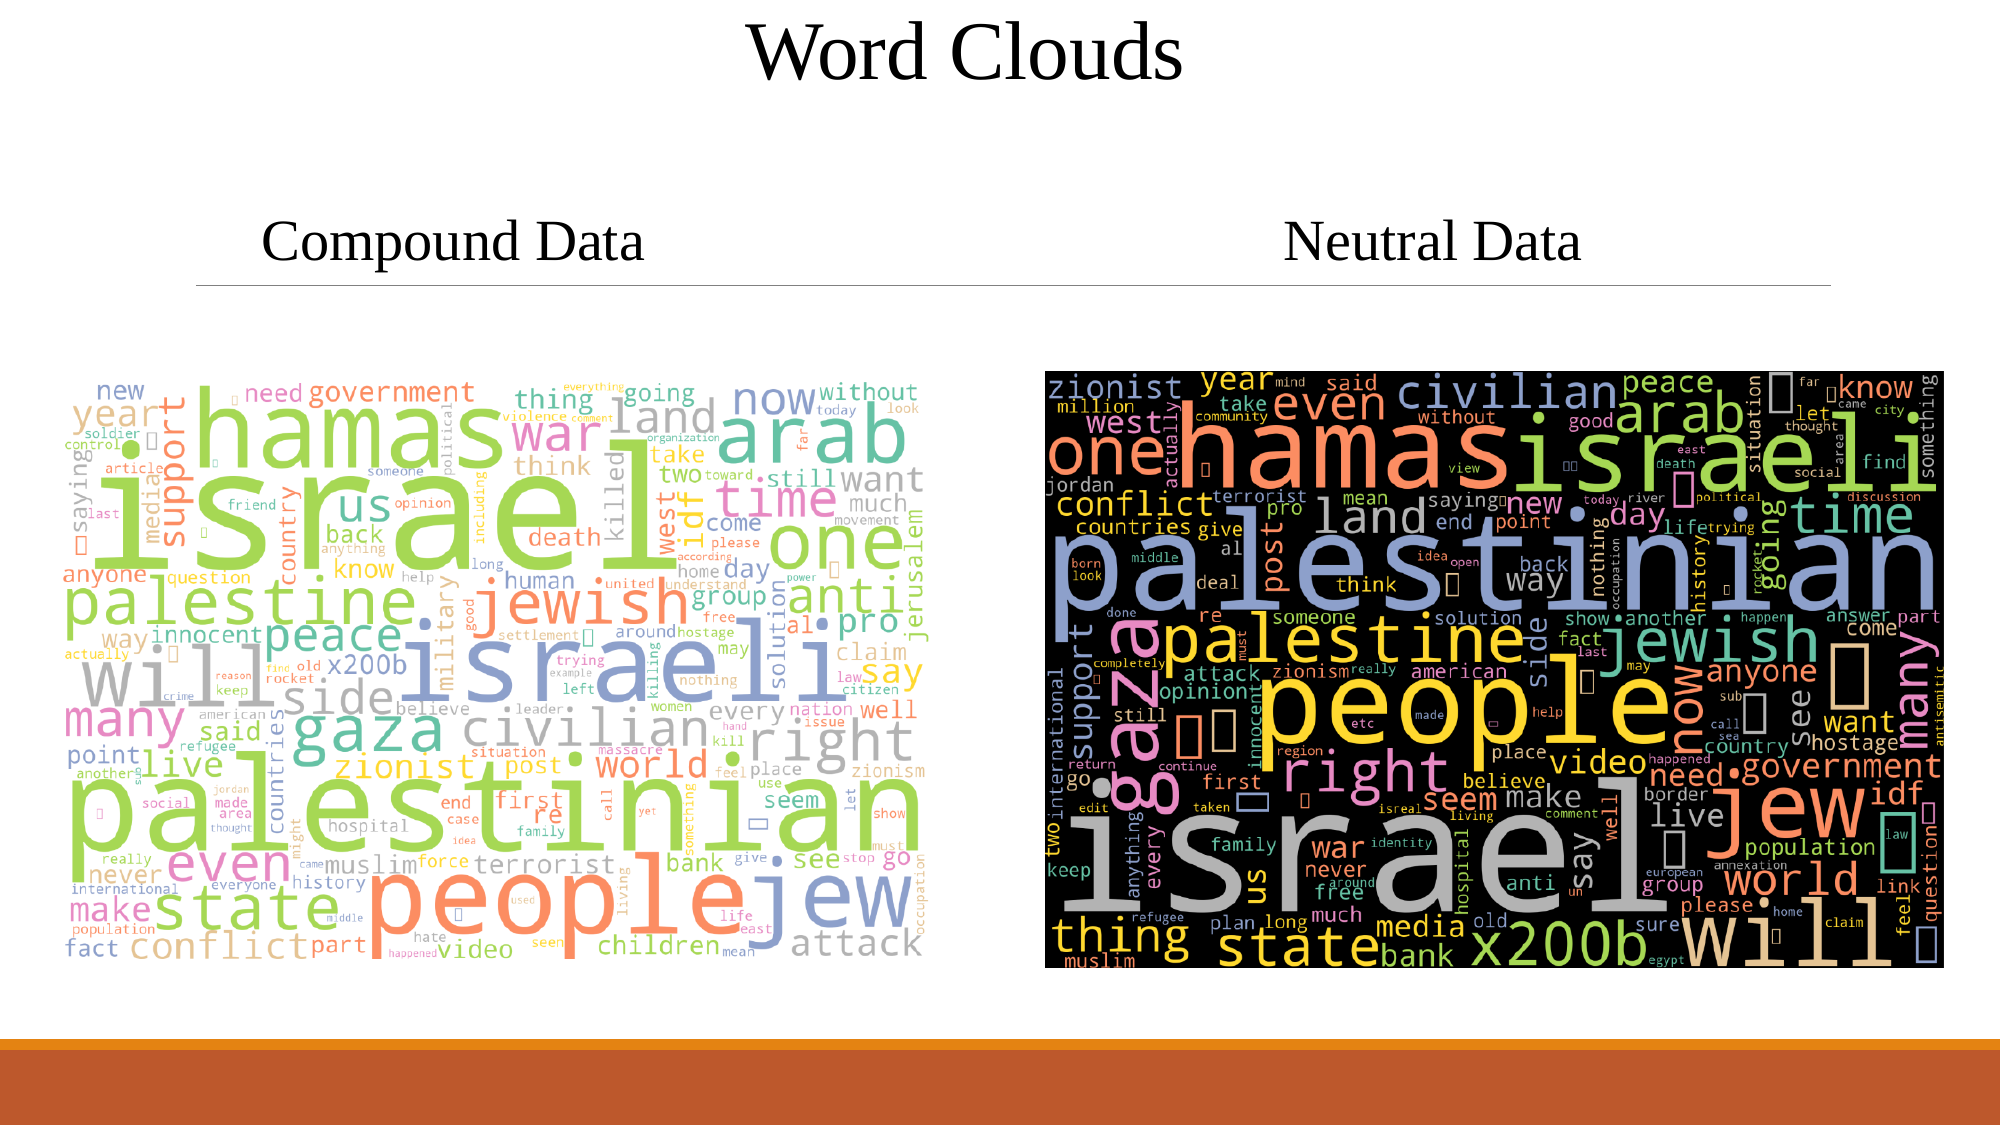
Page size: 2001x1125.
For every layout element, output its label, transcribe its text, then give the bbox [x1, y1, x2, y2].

text_box Compound Data [246, 194, 860, 280]
picture [56, 366, 934, 975]
list Word Clouds [0, 0, 2000, 1125]
text_box Neutral Data [1268, 194, 1793, 280]
picture [1045, 371, 1944, 968]
